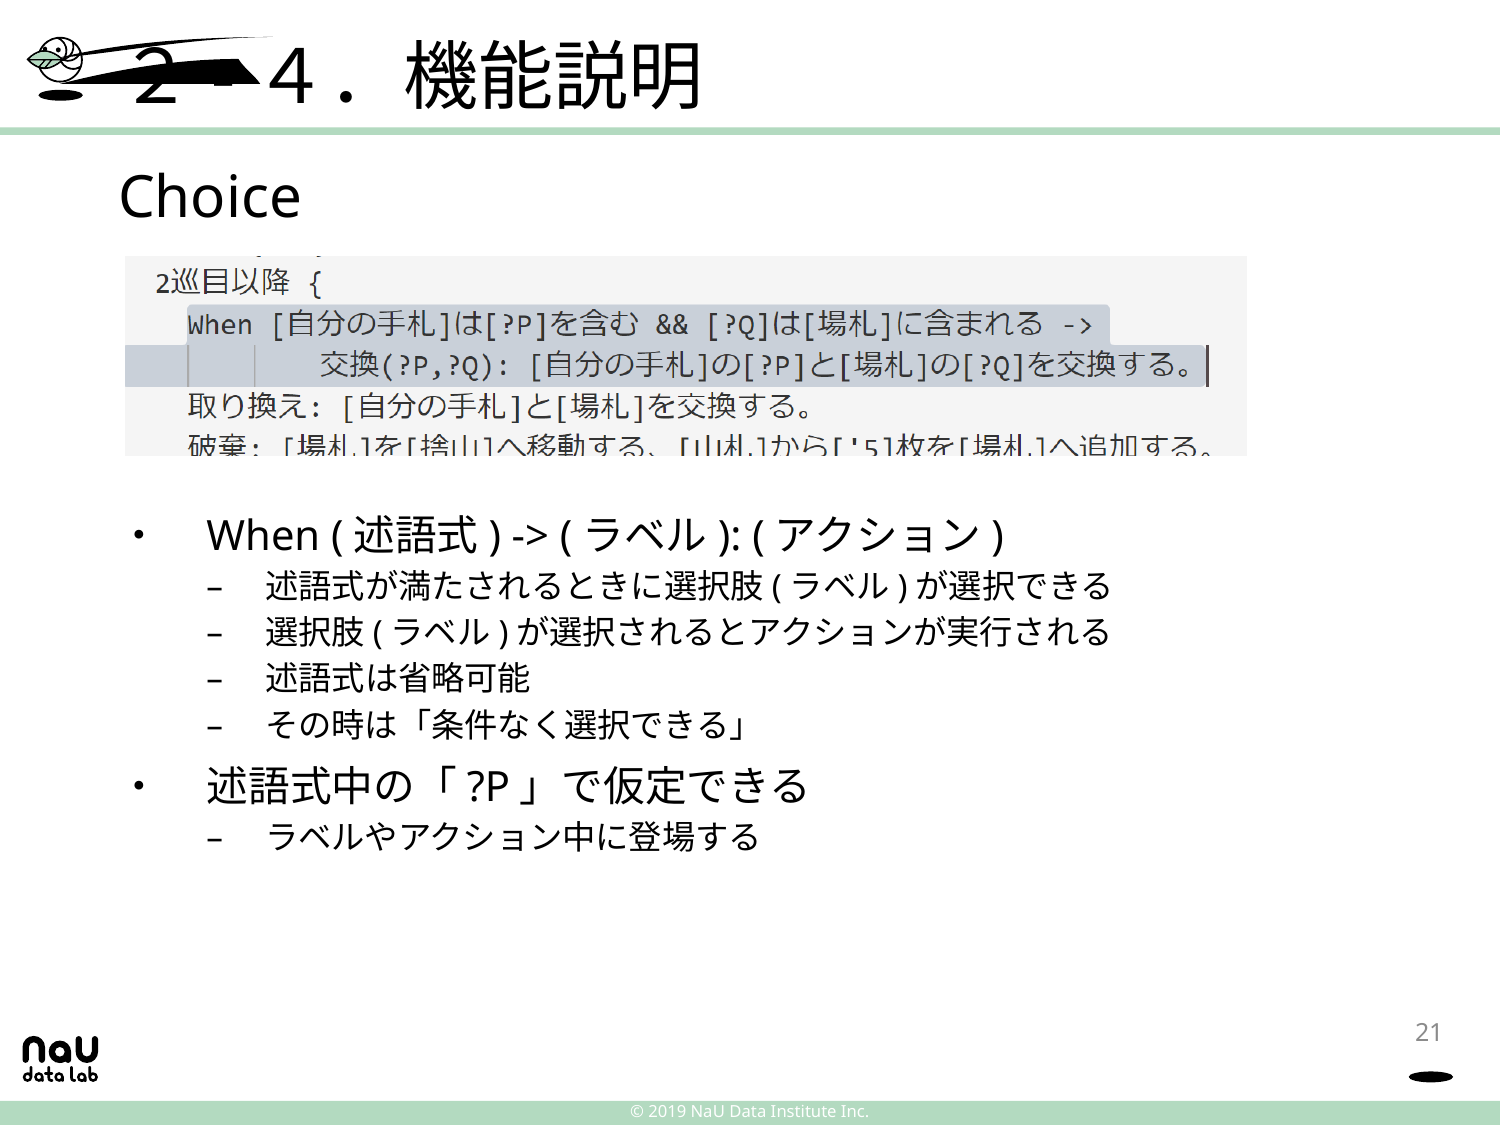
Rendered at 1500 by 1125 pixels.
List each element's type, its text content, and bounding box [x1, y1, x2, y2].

slide_number 21 [1384, 1003, 1474, 1064]
list Choice When (述語式) -> (ラベル): (アクション) 述語式が満たされるときに選択肢(ラベル)が選択できる 選択肢(ラベル)が選択されるとアクションが実行される 述語式は省略可能 その時は「条件なく選択できる」 述語式中の「?P」で仮定できる ラベルやアクション中に登場する [103, 159, 1397, 978]
picture [124, 256, 1247, 456]
title ２-４．機能説明 [103, 29, 1397, 130]
